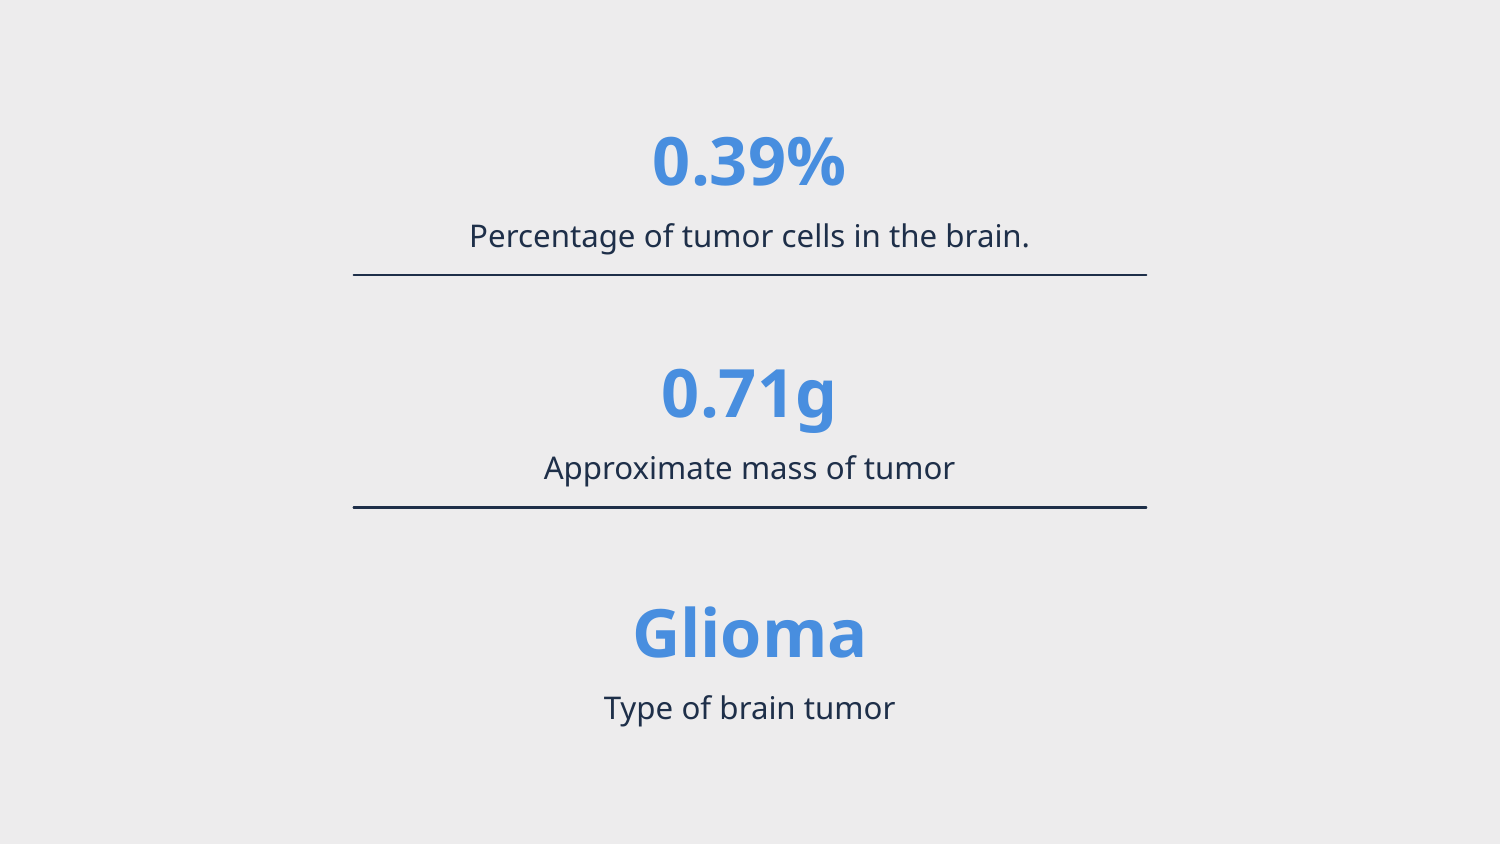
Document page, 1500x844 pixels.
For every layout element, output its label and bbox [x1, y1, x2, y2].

text_box [352, 102, 1148, 716]
